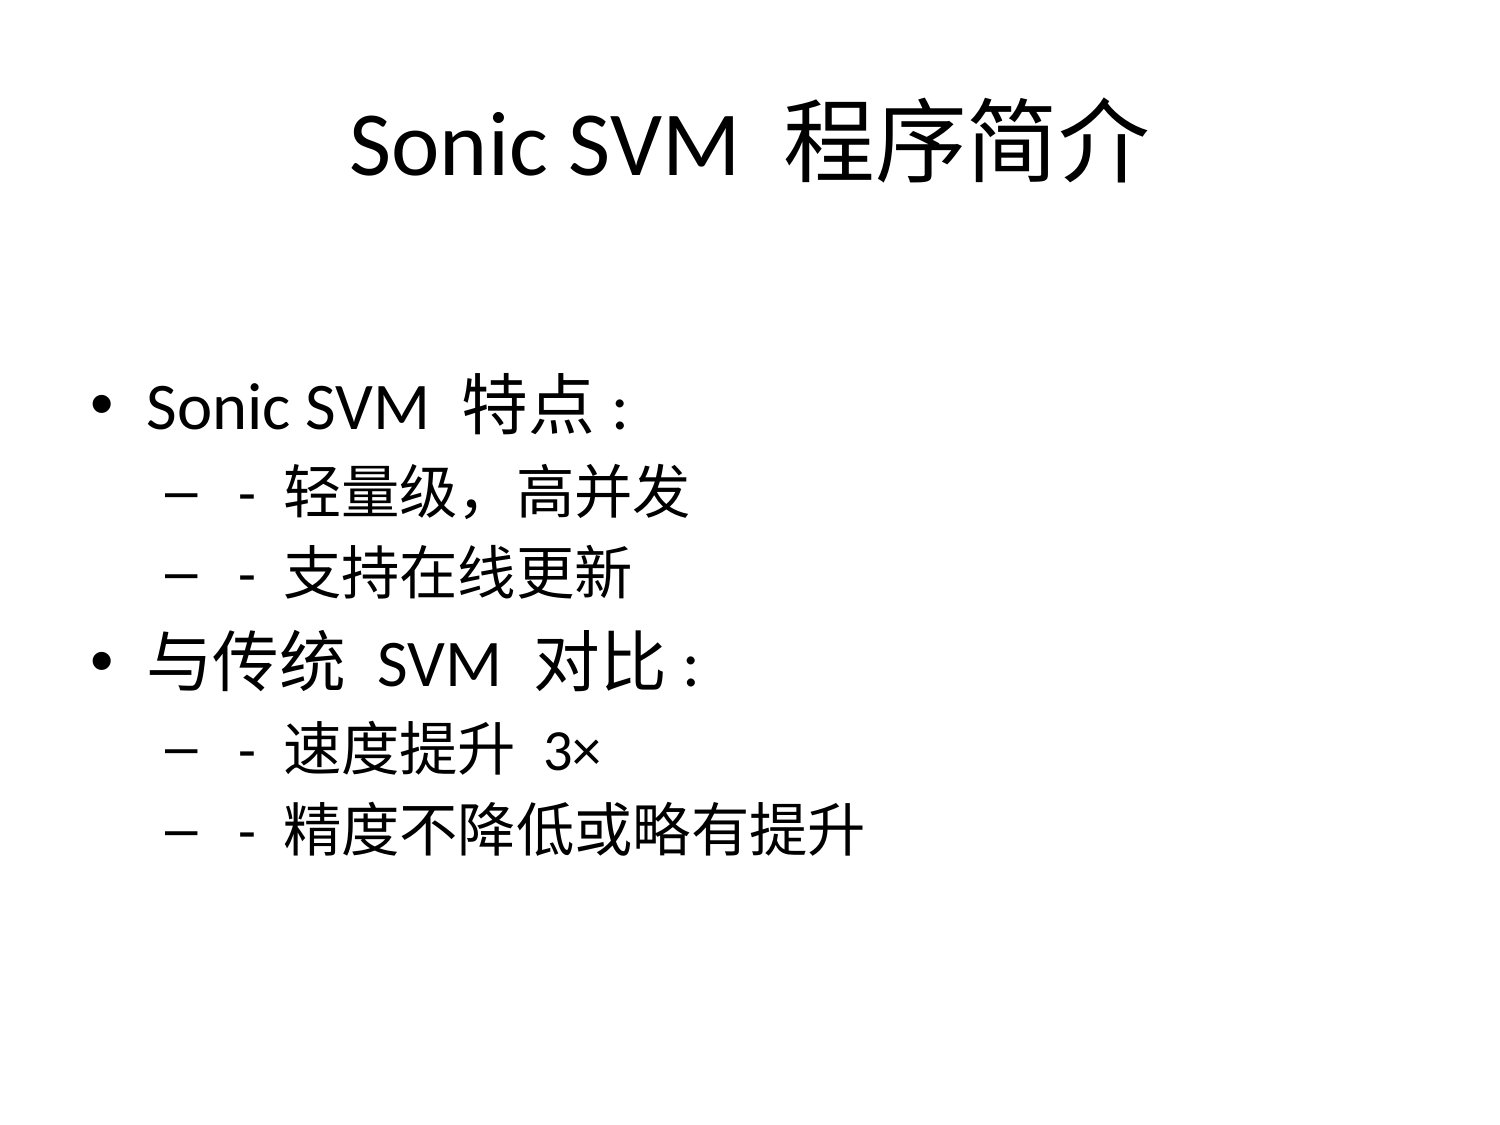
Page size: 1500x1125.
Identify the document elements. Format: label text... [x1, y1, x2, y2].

title Sonic SVM 程序简介 [75, 45, 1425, 233]
list Sonic SVM 特点: - 轻量级，高并发 - 支持在线更新 与传统 SVM 对比: - 速度提升 3× - 精度不降低或略有提升 [75, 262, 1425, 1005]
